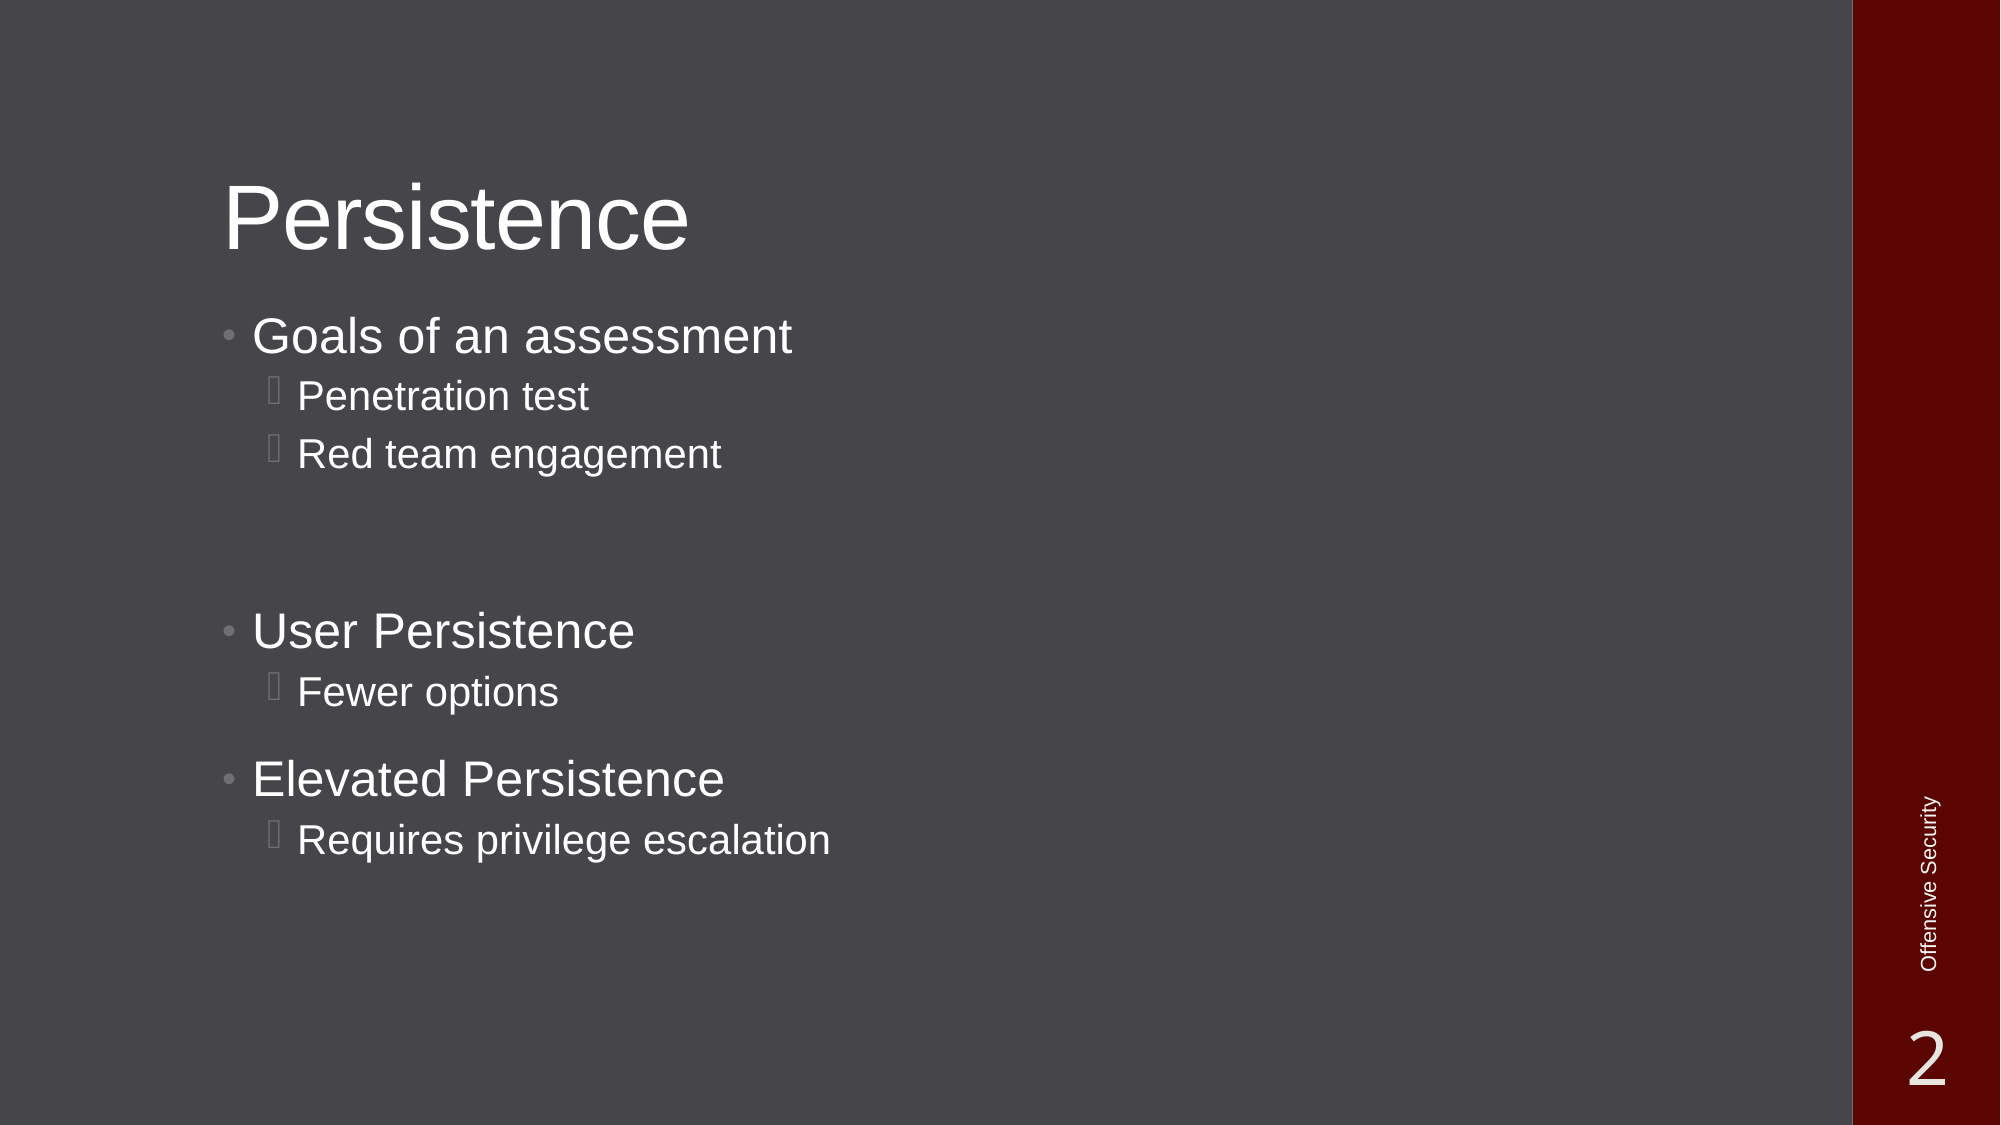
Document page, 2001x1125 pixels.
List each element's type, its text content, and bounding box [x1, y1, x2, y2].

title Persistence [206, 60, 1797, 278]
list Goals of an assessment Penetration test Red team engagement User Persistence Fewer options Elevated Persistence Requires privilege escalation [206, 299, 1617, 1014]
slide_number 2 [1852, 1012, 2000, 1110]
footer Offensive Security [1897, 400, 1958, 988]
